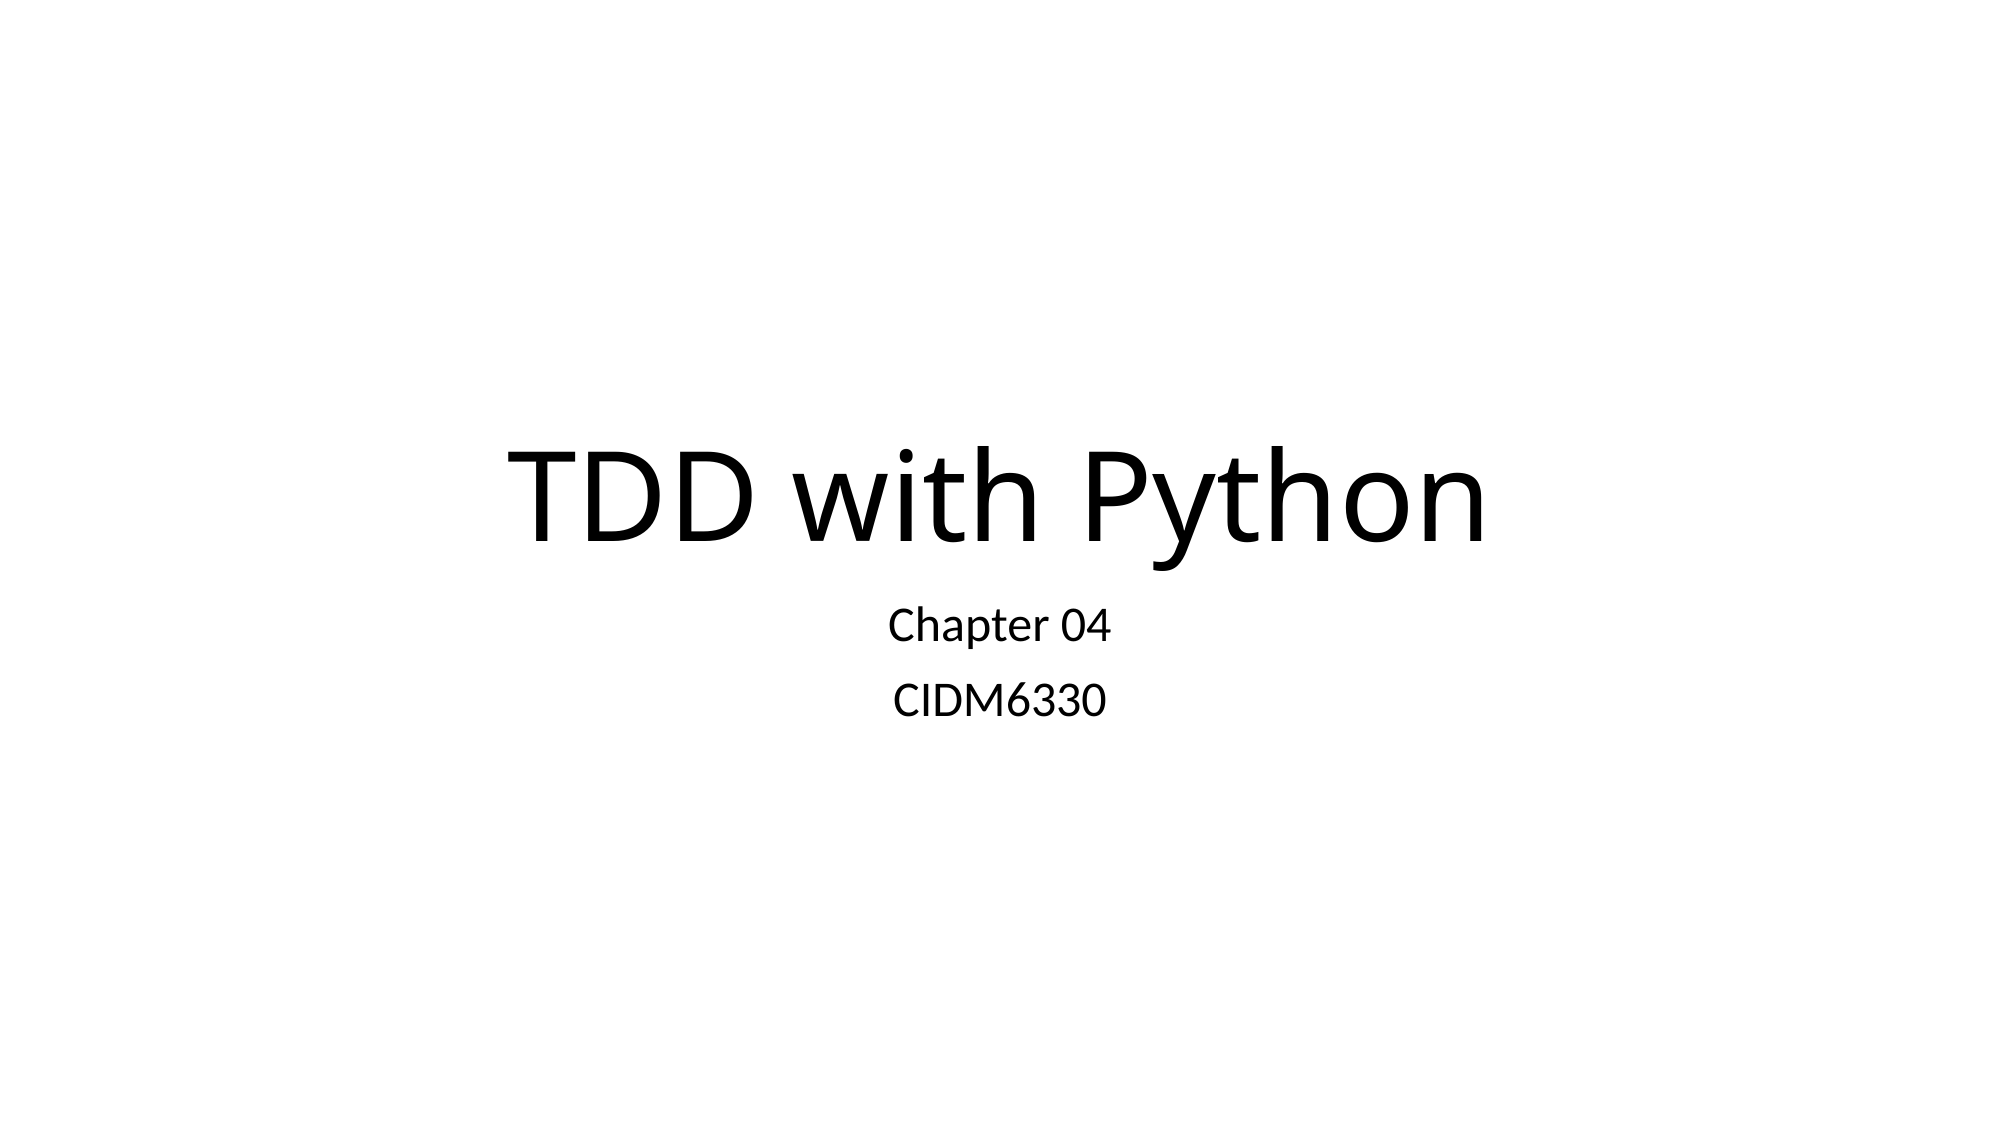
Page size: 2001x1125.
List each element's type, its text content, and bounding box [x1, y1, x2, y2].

title TDD with Python [249, 184, 1750, 576]
subtitle Chapter 04 CIDM6330 [249, 590, 1750, 863]
